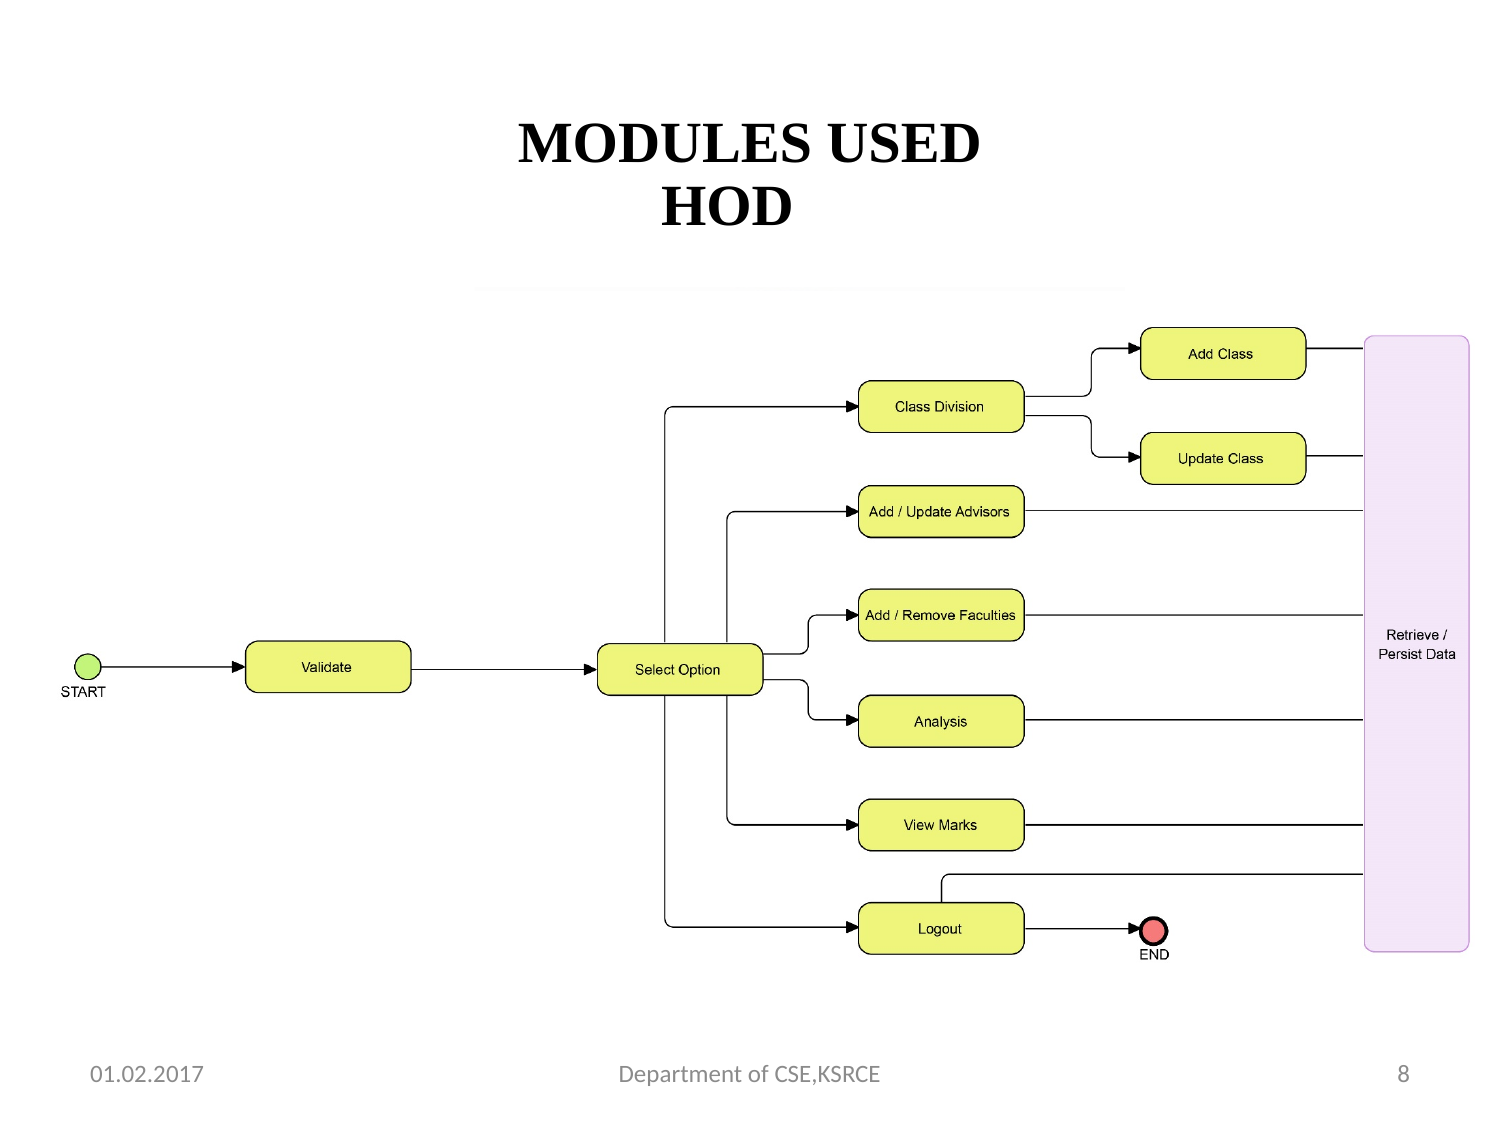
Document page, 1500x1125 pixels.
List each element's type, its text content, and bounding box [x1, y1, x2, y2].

picture [0, 290, 1476, 985]
title MODULES USED [75, 45, 1425, 233]
text_box HOD [52, 108, 1403, 289]
footer Department of CSE,KSRCE [512, 1042, 988, 1103]
slide_number 8 [1074, 1042, 1425, 1103]
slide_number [75, 1042, 425, 1103]
